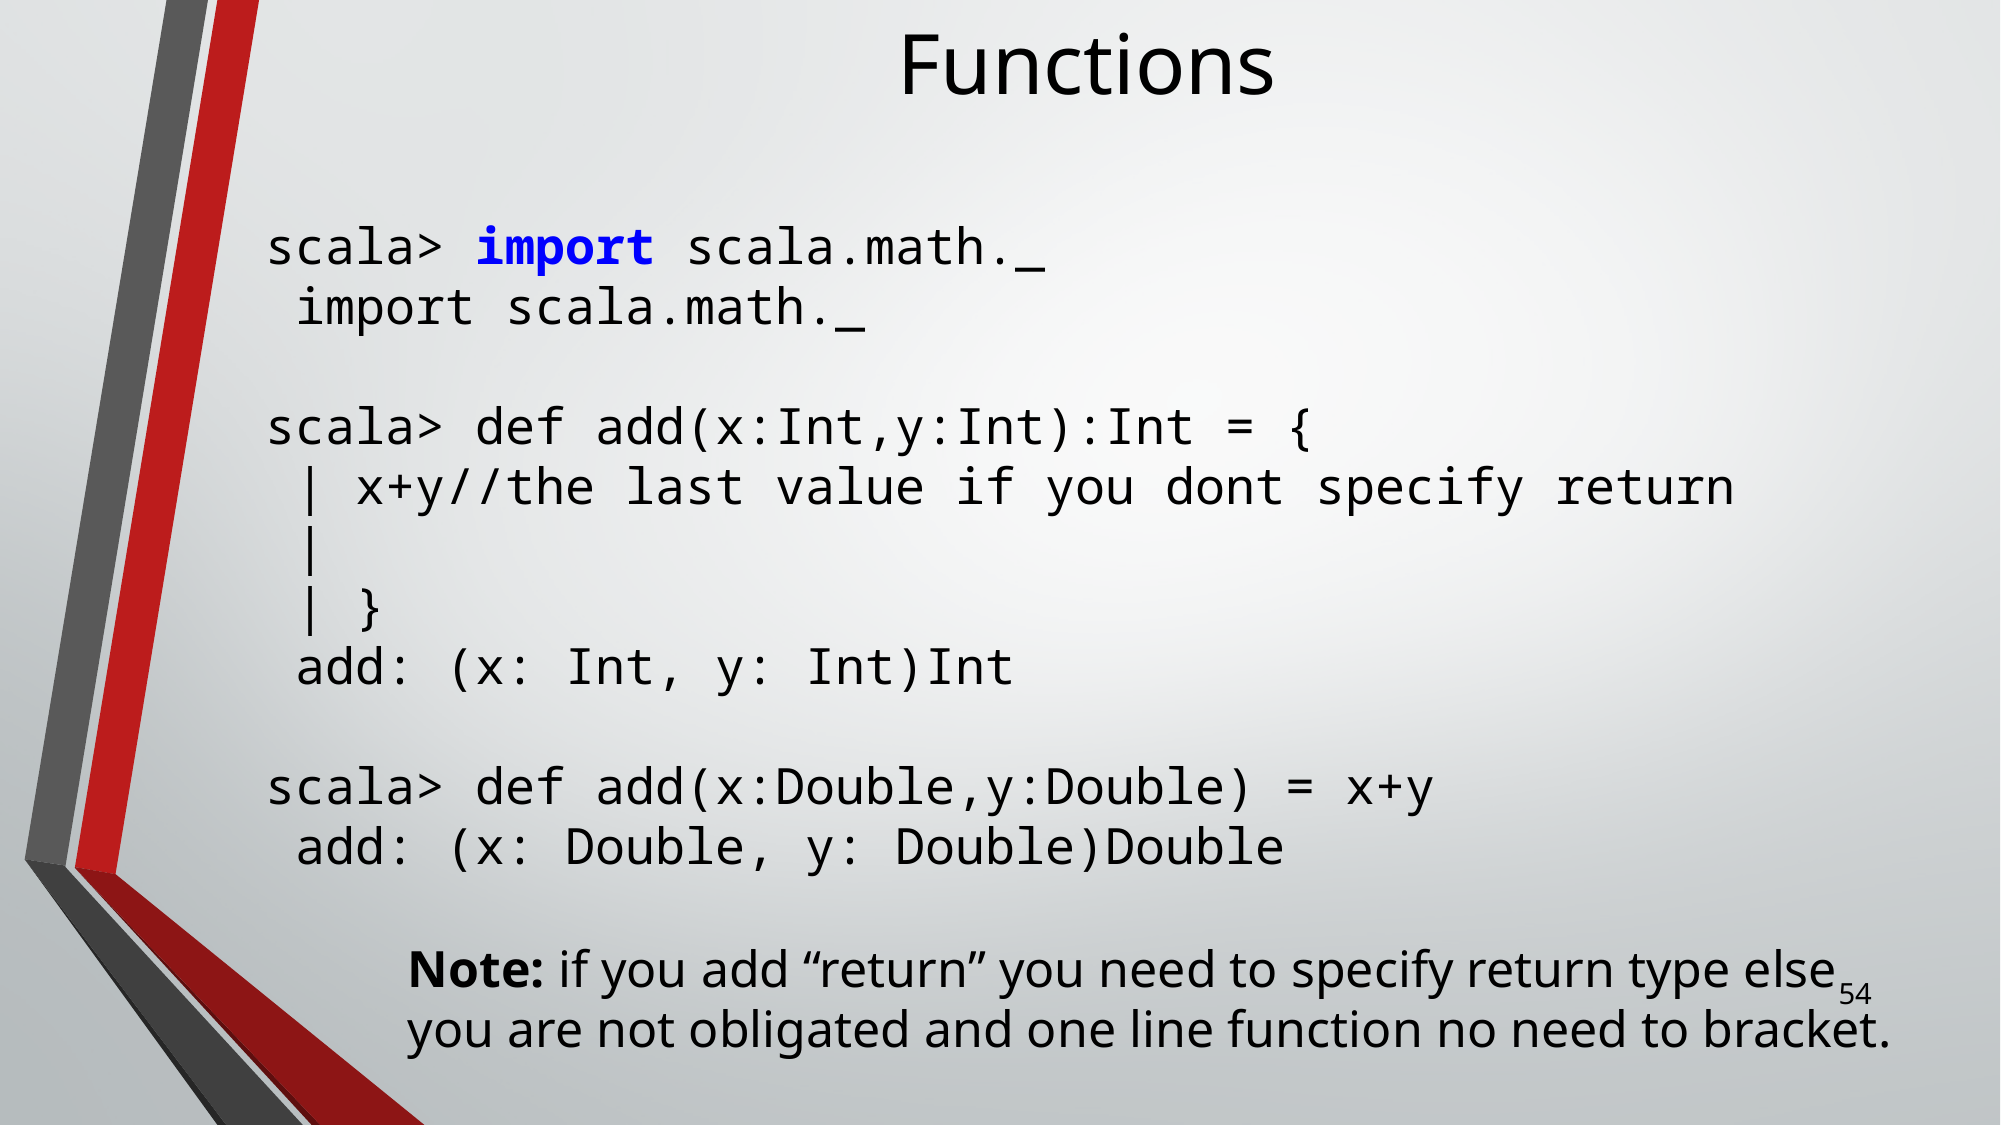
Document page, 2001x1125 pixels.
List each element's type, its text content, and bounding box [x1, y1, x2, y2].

text_box scala> import scala.math._ import scala.math._ scala> def add(x:Int,y:Int):Int = { | x+y//the last value if you dont specify return | | } add: (x: Int, y: Int)Int scala> def add(x:Double,y:Double) = x+y add: (x: Double, y: Double)Double [265, 214, 1909, 936]
title Functions [265, 0, 1909, 122]
text_box Note: if you add “return” you need to specify return type else you are not obligated and one line function no need to bracket. [393, 929, 1909, 1065]
slide_number 53 [1796, 965, 1887, 1025]
